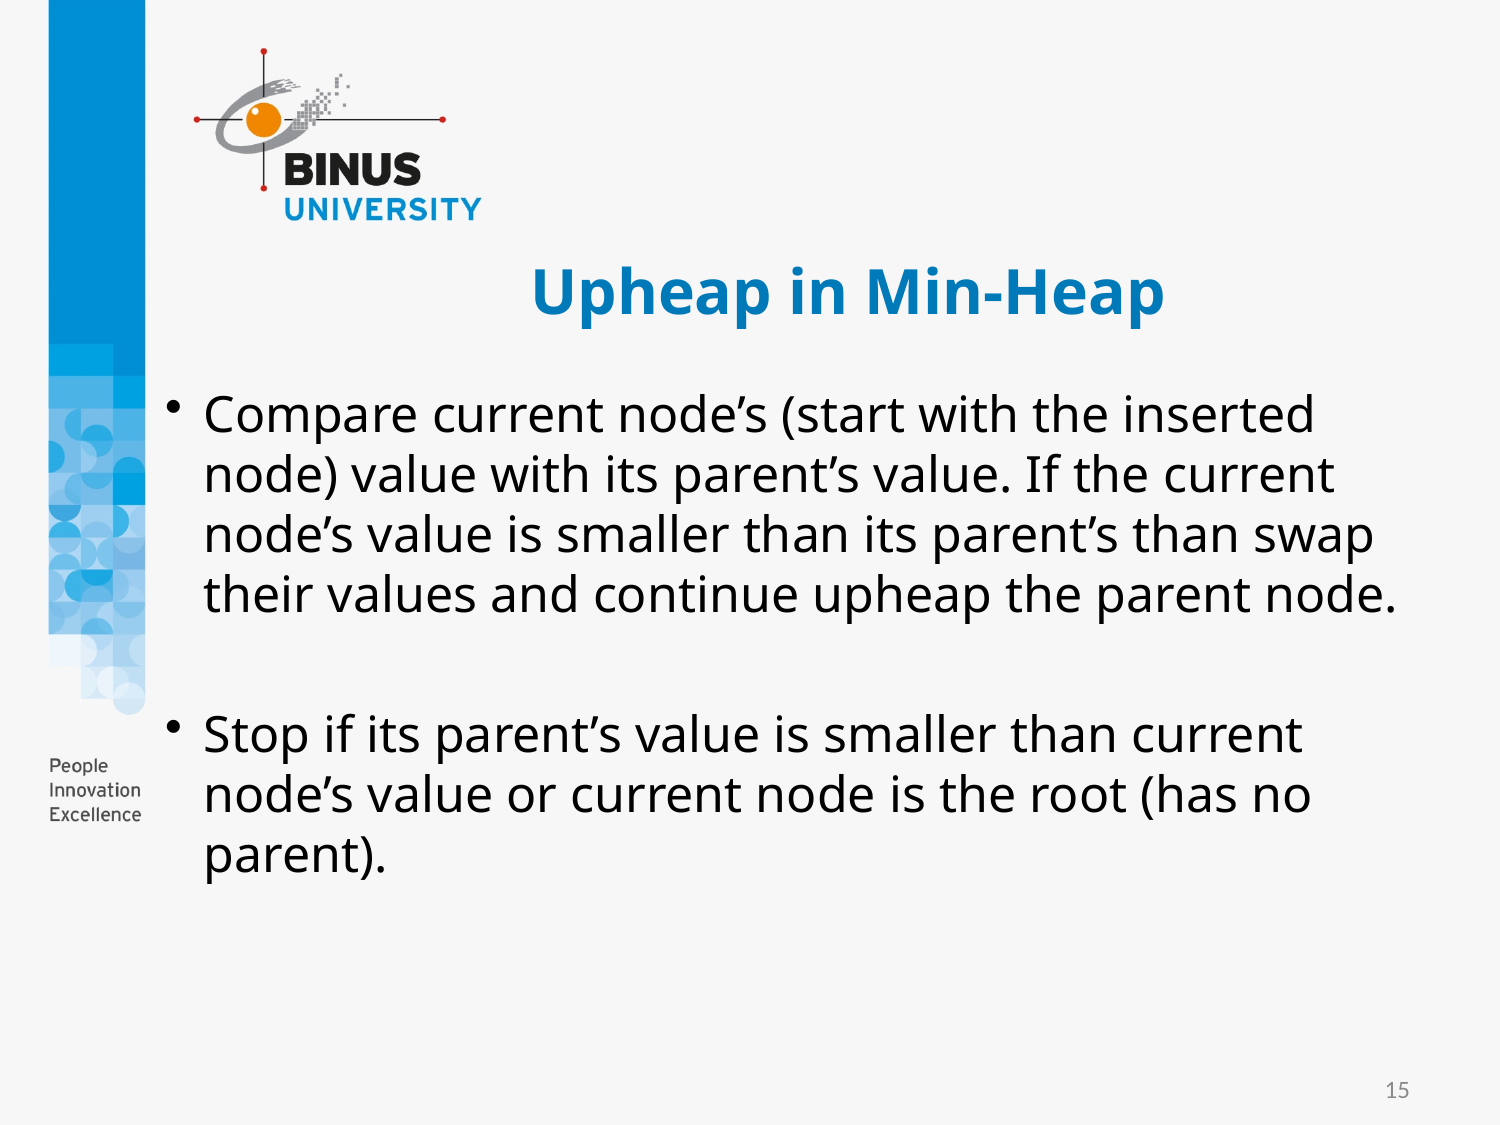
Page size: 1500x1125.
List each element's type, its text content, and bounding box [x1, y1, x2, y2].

title Upheap in Min-Heap [287, 224, 1409, 355]
list Compare current node’s (start with the inserted node) value with its parent’s value. If the current node’s value is smaller than its parent’s than swap their values and continue upheap the parent node. Stop if its parent’s value is smaller than current node’s value or current node is the root (has no parent). [150, 375, 1438, 986]
slide_number 15 [1074, 1058, 1425, 1119]
picture [0, 0, 1500, 846]
